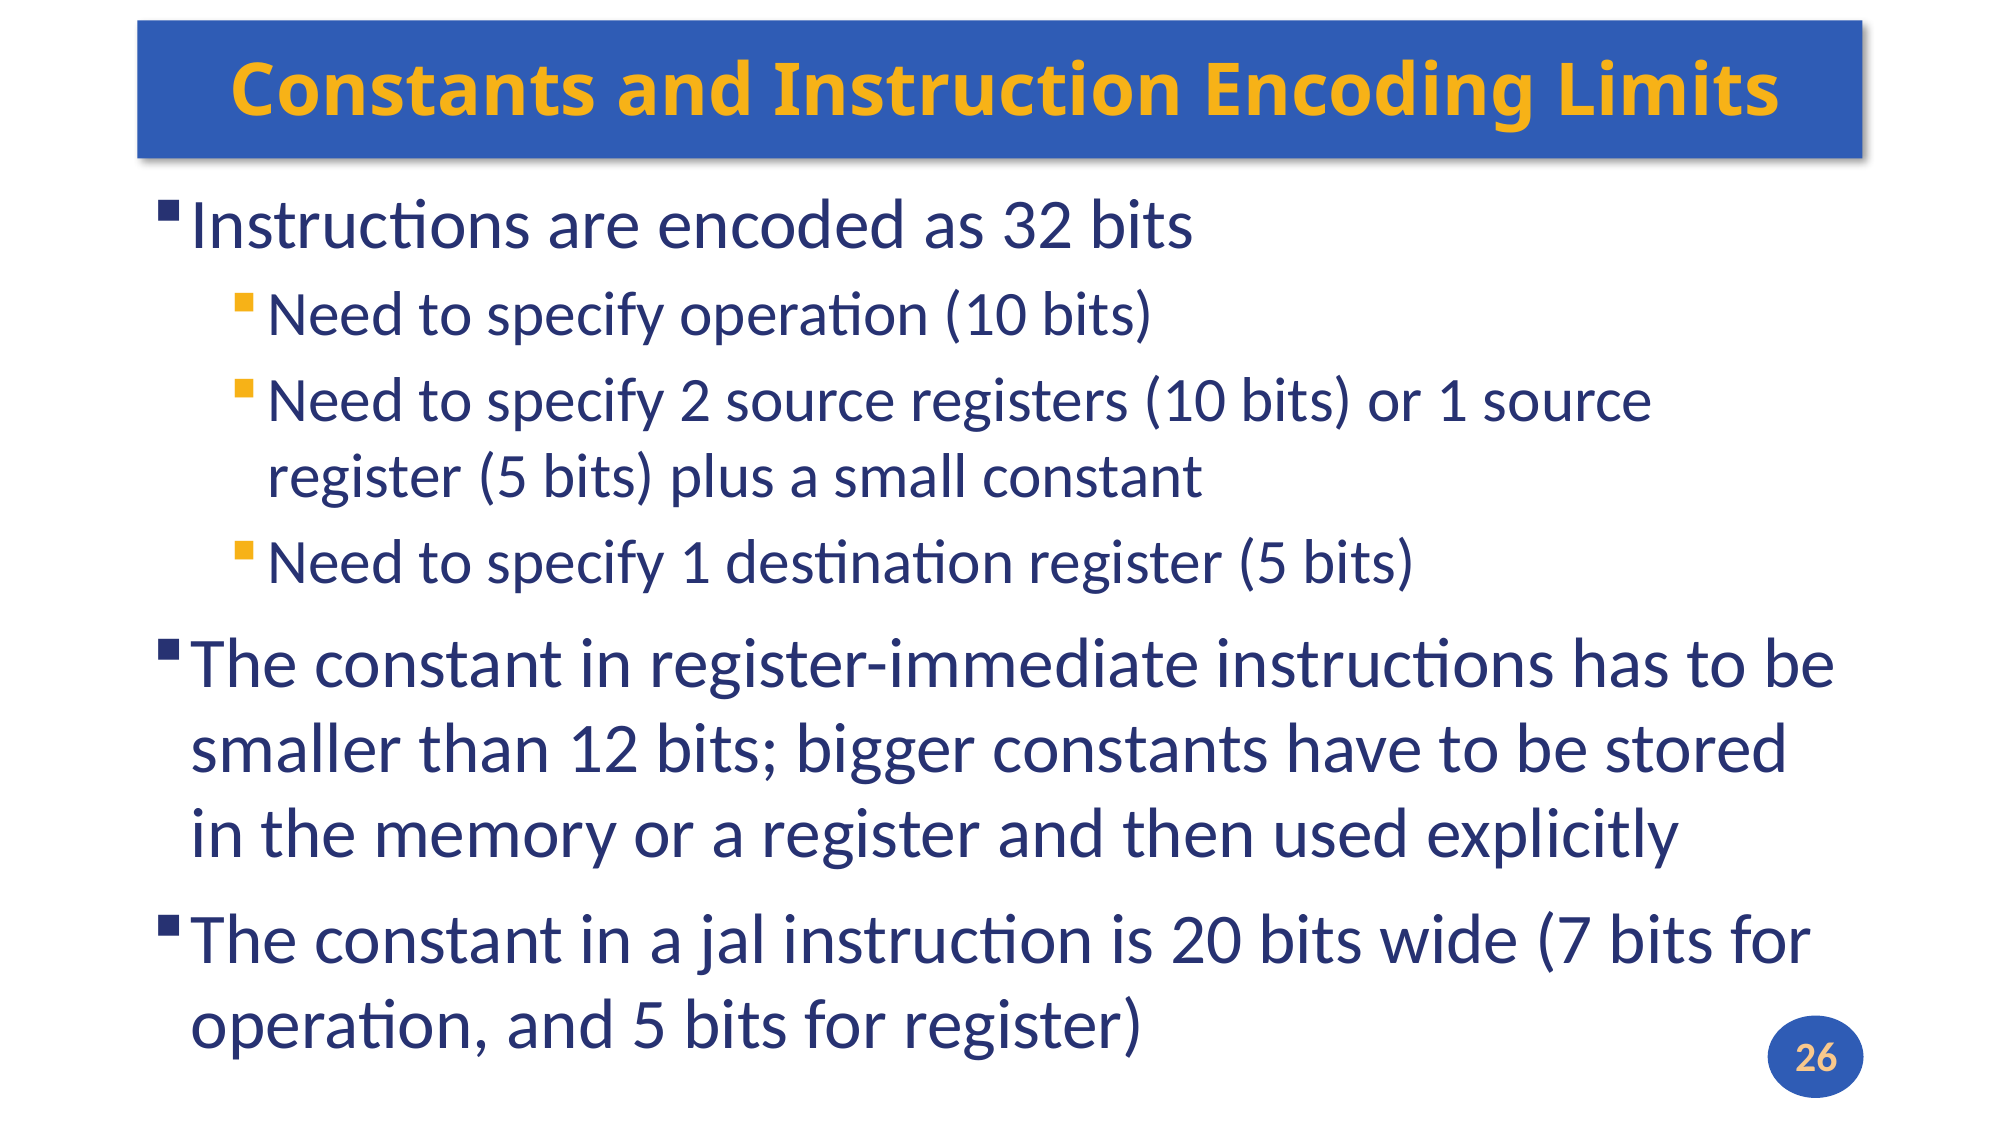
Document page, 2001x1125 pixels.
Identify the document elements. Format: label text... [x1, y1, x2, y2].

list Instructions are encoded as 32 bits Need to specify operation (10 bits) Need to specify 2 source registers (10 bits) or 1 source register (5 bits) plus a small constant Need to specify 1 destination register (5 bits) The constant in register-immediate instructions has to be smaller than 12 bits; bigger constants have to be stored in the memory or a register and then used explicitly The constant in a jal instruction is 20 bits wide (7 bits for operation, and 5 bits for register) [137, 169, 1863, 1107]
slide_number 26 [1767, 1015, 1866, 1095]
title Constants and Instruction Encoding Limits [137, 17, 1863, 156]
